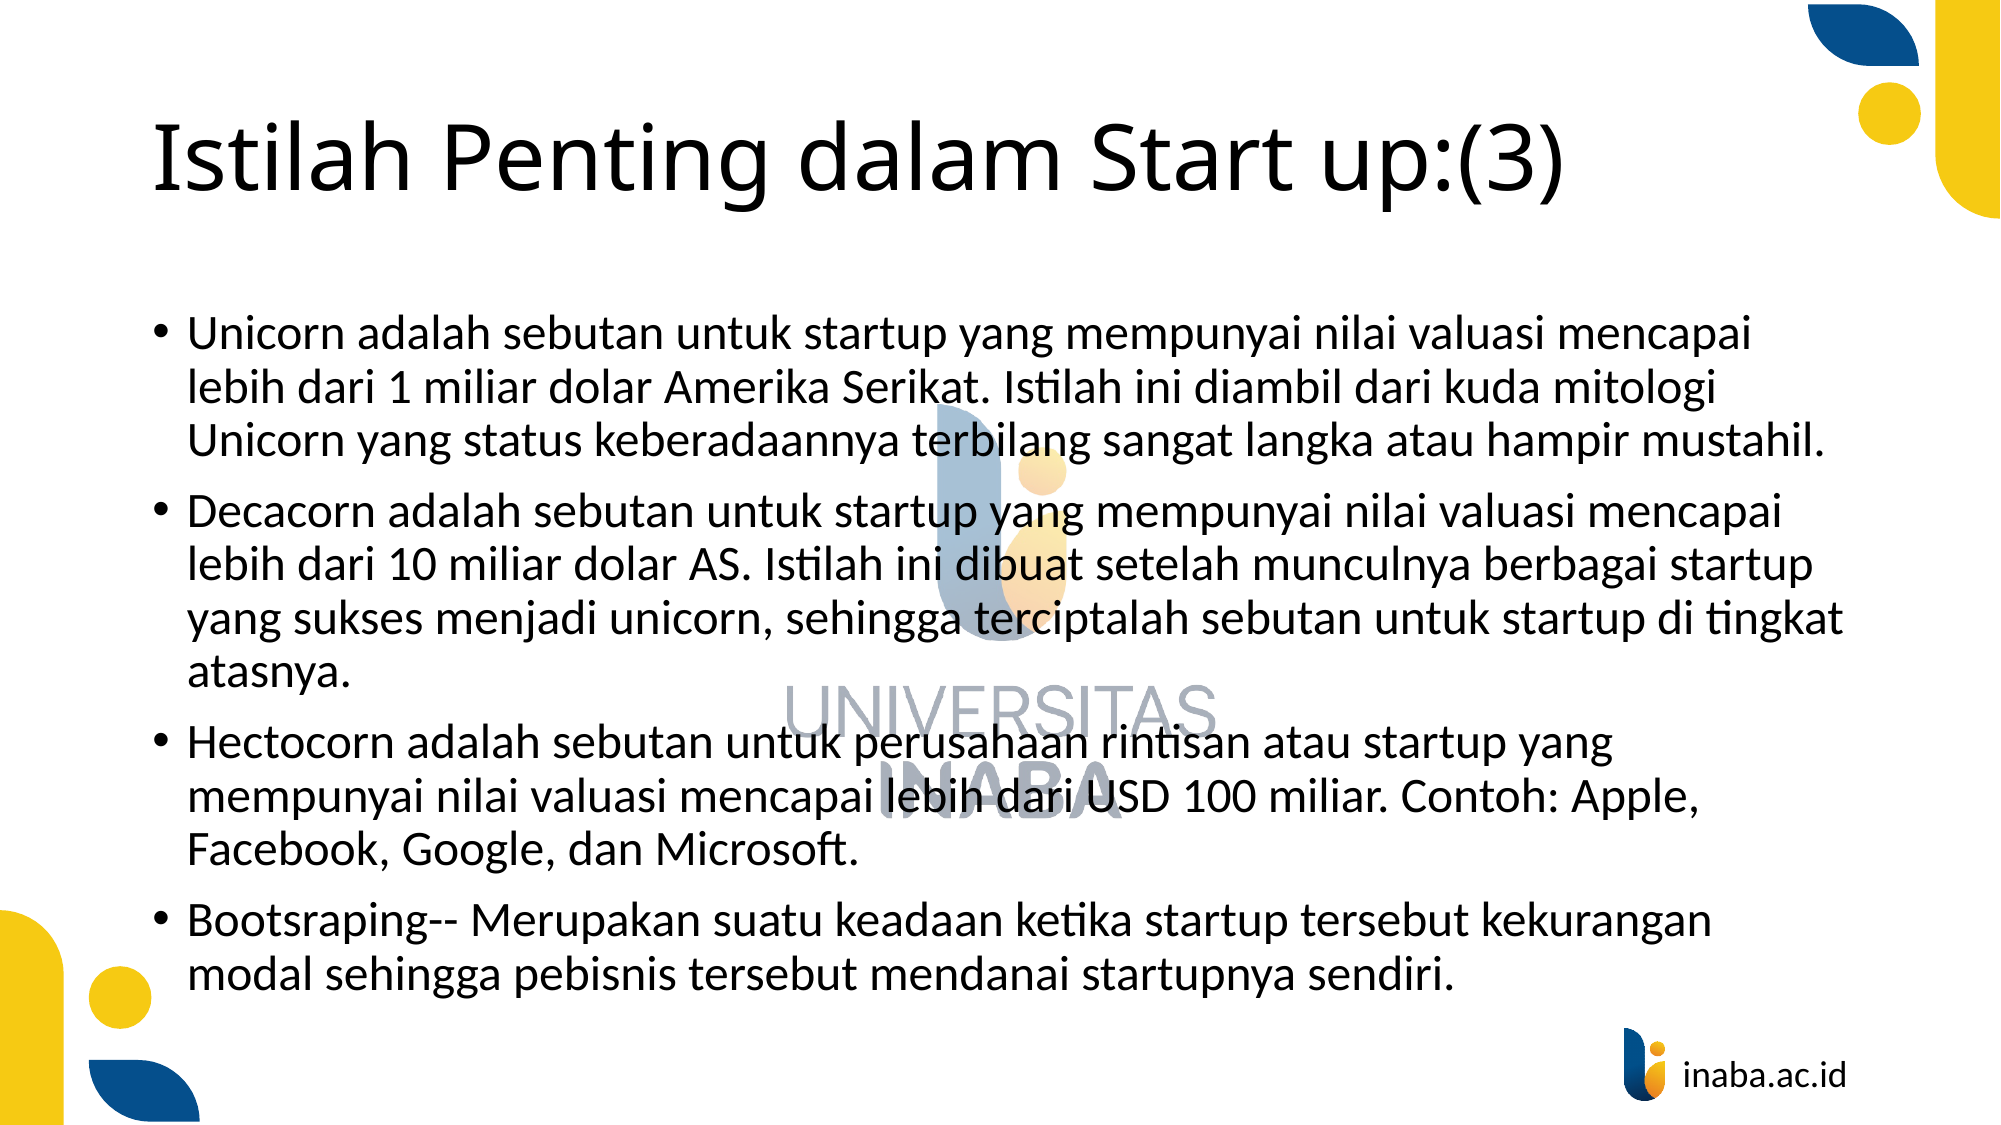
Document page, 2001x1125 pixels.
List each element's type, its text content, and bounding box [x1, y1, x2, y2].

picture [1624, 1028, 1665, 1101]
list Unicorn adalah sebutan untuk startup yang mempunyai nilai valuasi mencapai lebih dari 1 miliar dolar Amerika Serikat. Istilah ini diambil dari kuda mitologi Unicorn yang status keberadaannya terbilang sangat langka atau hampir mustahil. Decacorn adalah sebutan untuk startup yang mempunyai nilai valuasi mencapai lebih dari 10 miliar dolar AS. Istilah ini dibuat setelah munculnya berbagai startup yang sukses menjadi unicorn, sehingga terciptalah sebutan untuk startup di tingkat atasnya. Hectocorn adalah sebutan untuk perusahaan rintisan atau startup yang mempunyai nilai valuasi mencapai lebih dari USD 100 miliar. Contoh: Apple, Facebook, Google, dan Microsoft. Bootsraping-- Merupakan suatu keadaan ketika startup tersebut kekurangan modal sehingga pebisnis tersebut mendanai startupnya sendiri. [137, 299, 1863, 1014]
title Istilah Penting dalam Start up:(3) [137, 52, 1863, 270]
